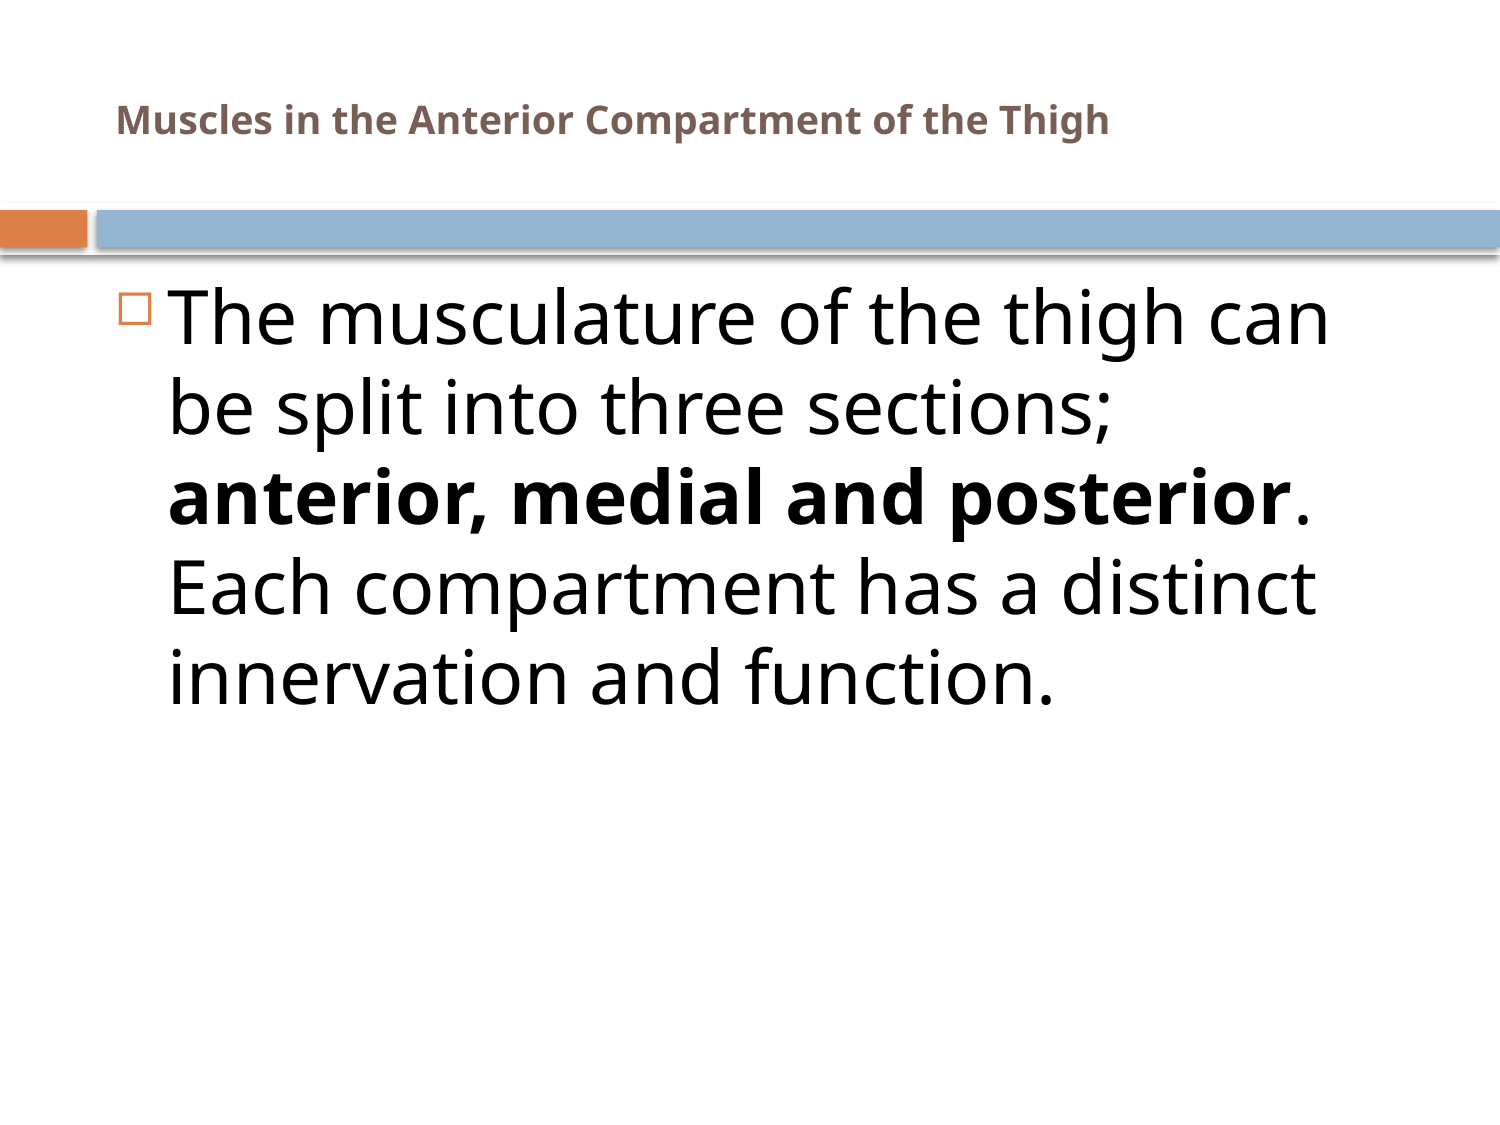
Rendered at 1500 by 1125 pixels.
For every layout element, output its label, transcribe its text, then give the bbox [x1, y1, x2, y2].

list The musculature of the thigh can be split into three sections; anterior, medial and posterior. Each compartment has a distinct innervation and function. [100, 262, 1438, 1000]
title Muscles in the Anterior Compartment of the Thigh [100, 37, 1438, 200]
